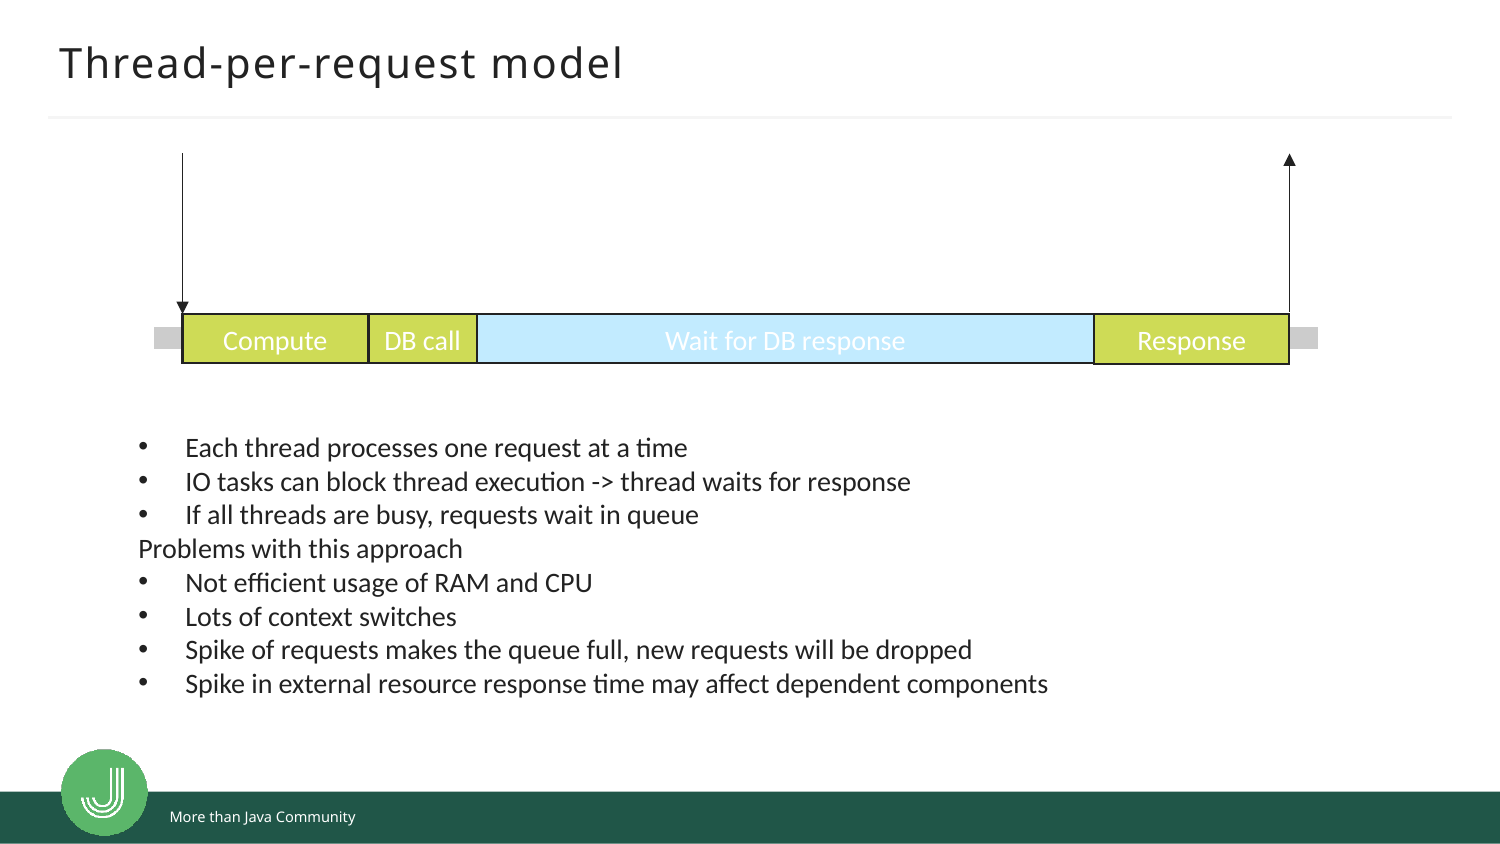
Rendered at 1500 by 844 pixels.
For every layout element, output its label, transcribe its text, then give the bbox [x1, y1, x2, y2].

picture [59, 747, 149, 837]
text_box Wait for DB response [476, 313, 1093, 364]
text_box Response [1093, 313, 1290, 365]
text_box [154, 327, 181, 349]
title Thread-per-request model [59, 37, 1442, 87]
text_box [1290, 327, 1318, 349]
text_box DB call [368, 313, 476, 364]
text_box Compute [181, 313, 368, 364]
text_box Each thread processes one request at a time IO tasks can block thread execution -> thread waits for response If all threads are busy, requests wait in queue Problems with this approach Not efficient usage of RAM and CPU Lots of context switches Spike of requests makes the queue full, new requests will be dropped Spike in external resource response time may affect dependent components [123, 421, 1301, 707]
